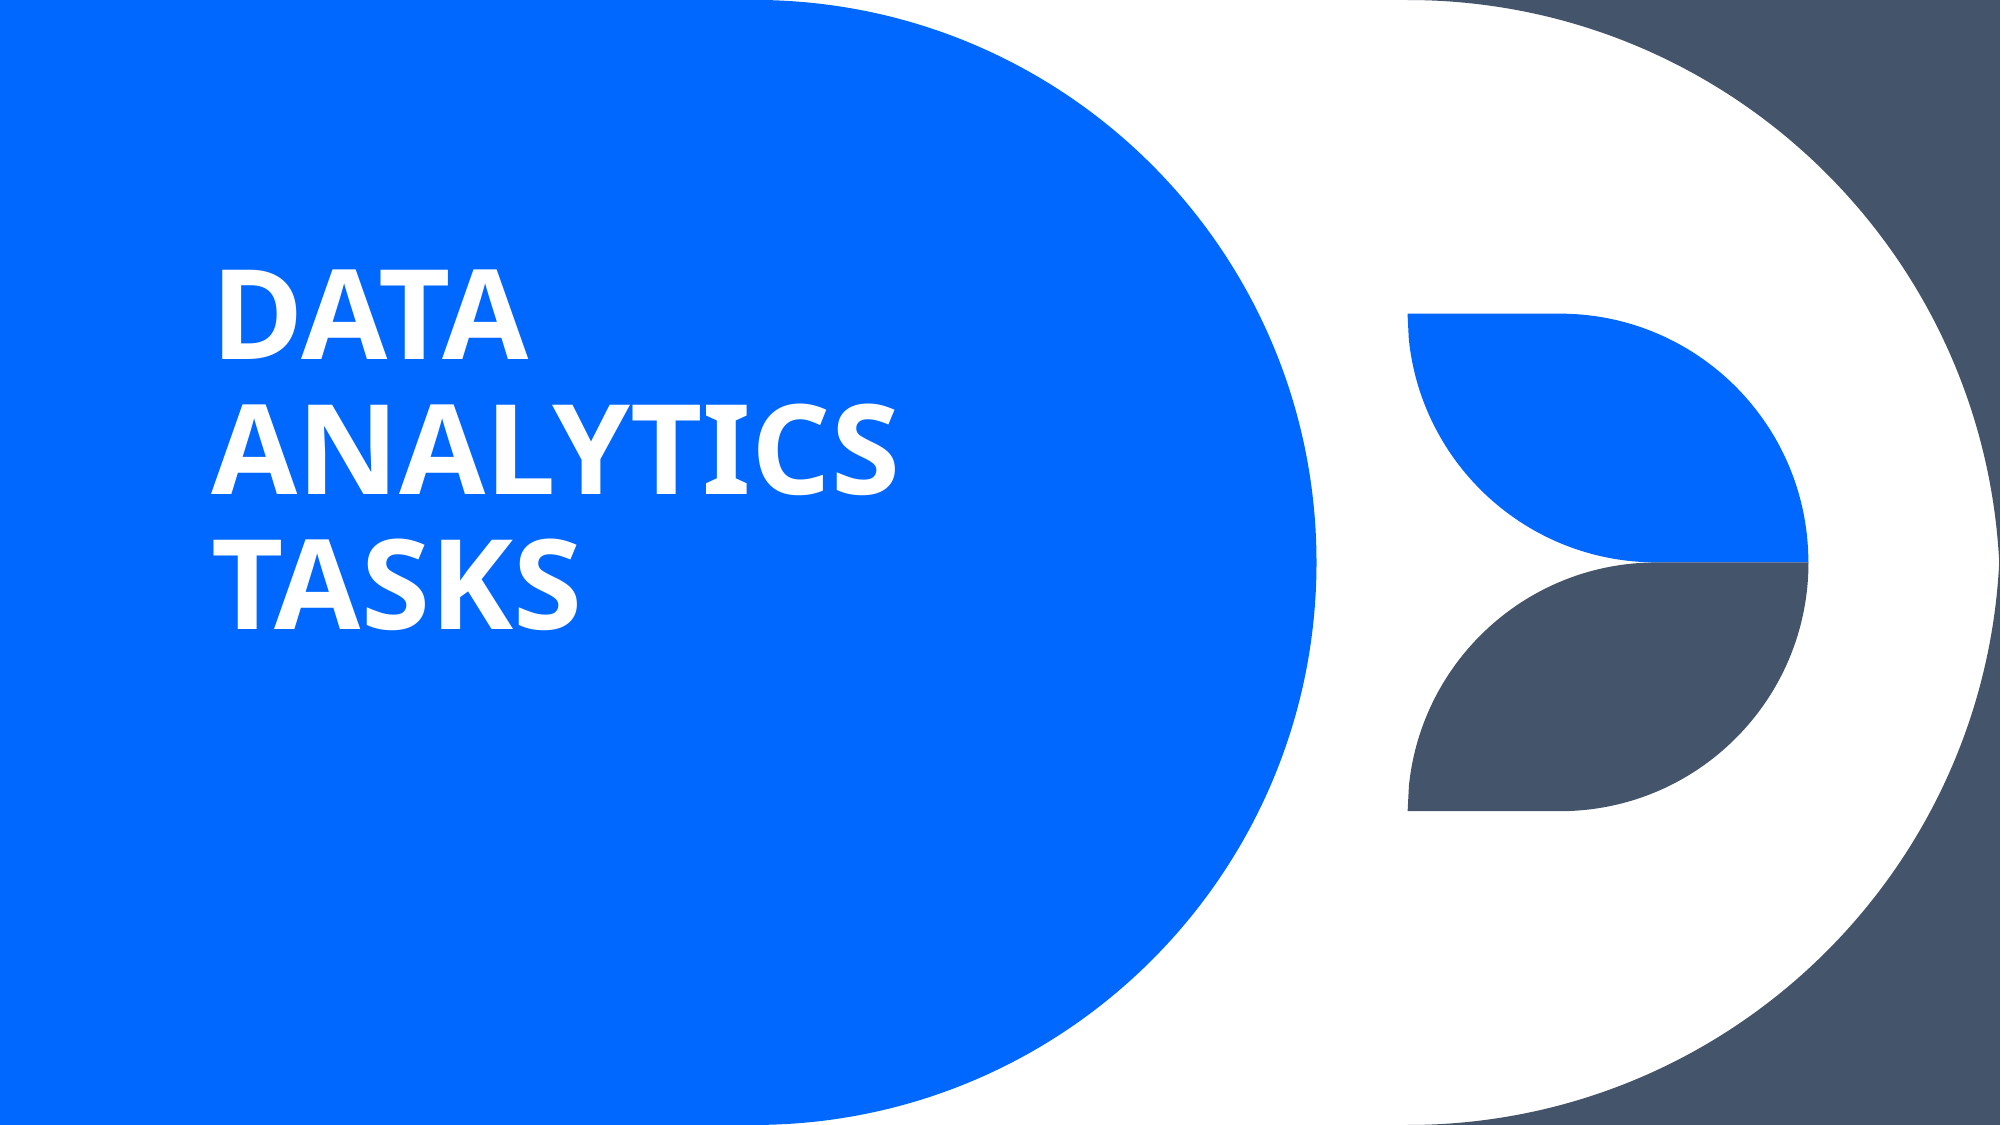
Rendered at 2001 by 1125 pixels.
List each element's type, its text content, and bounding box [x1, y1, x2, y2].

title DATA ANALYTICS TASKS [196, 272, 1221, 664]
